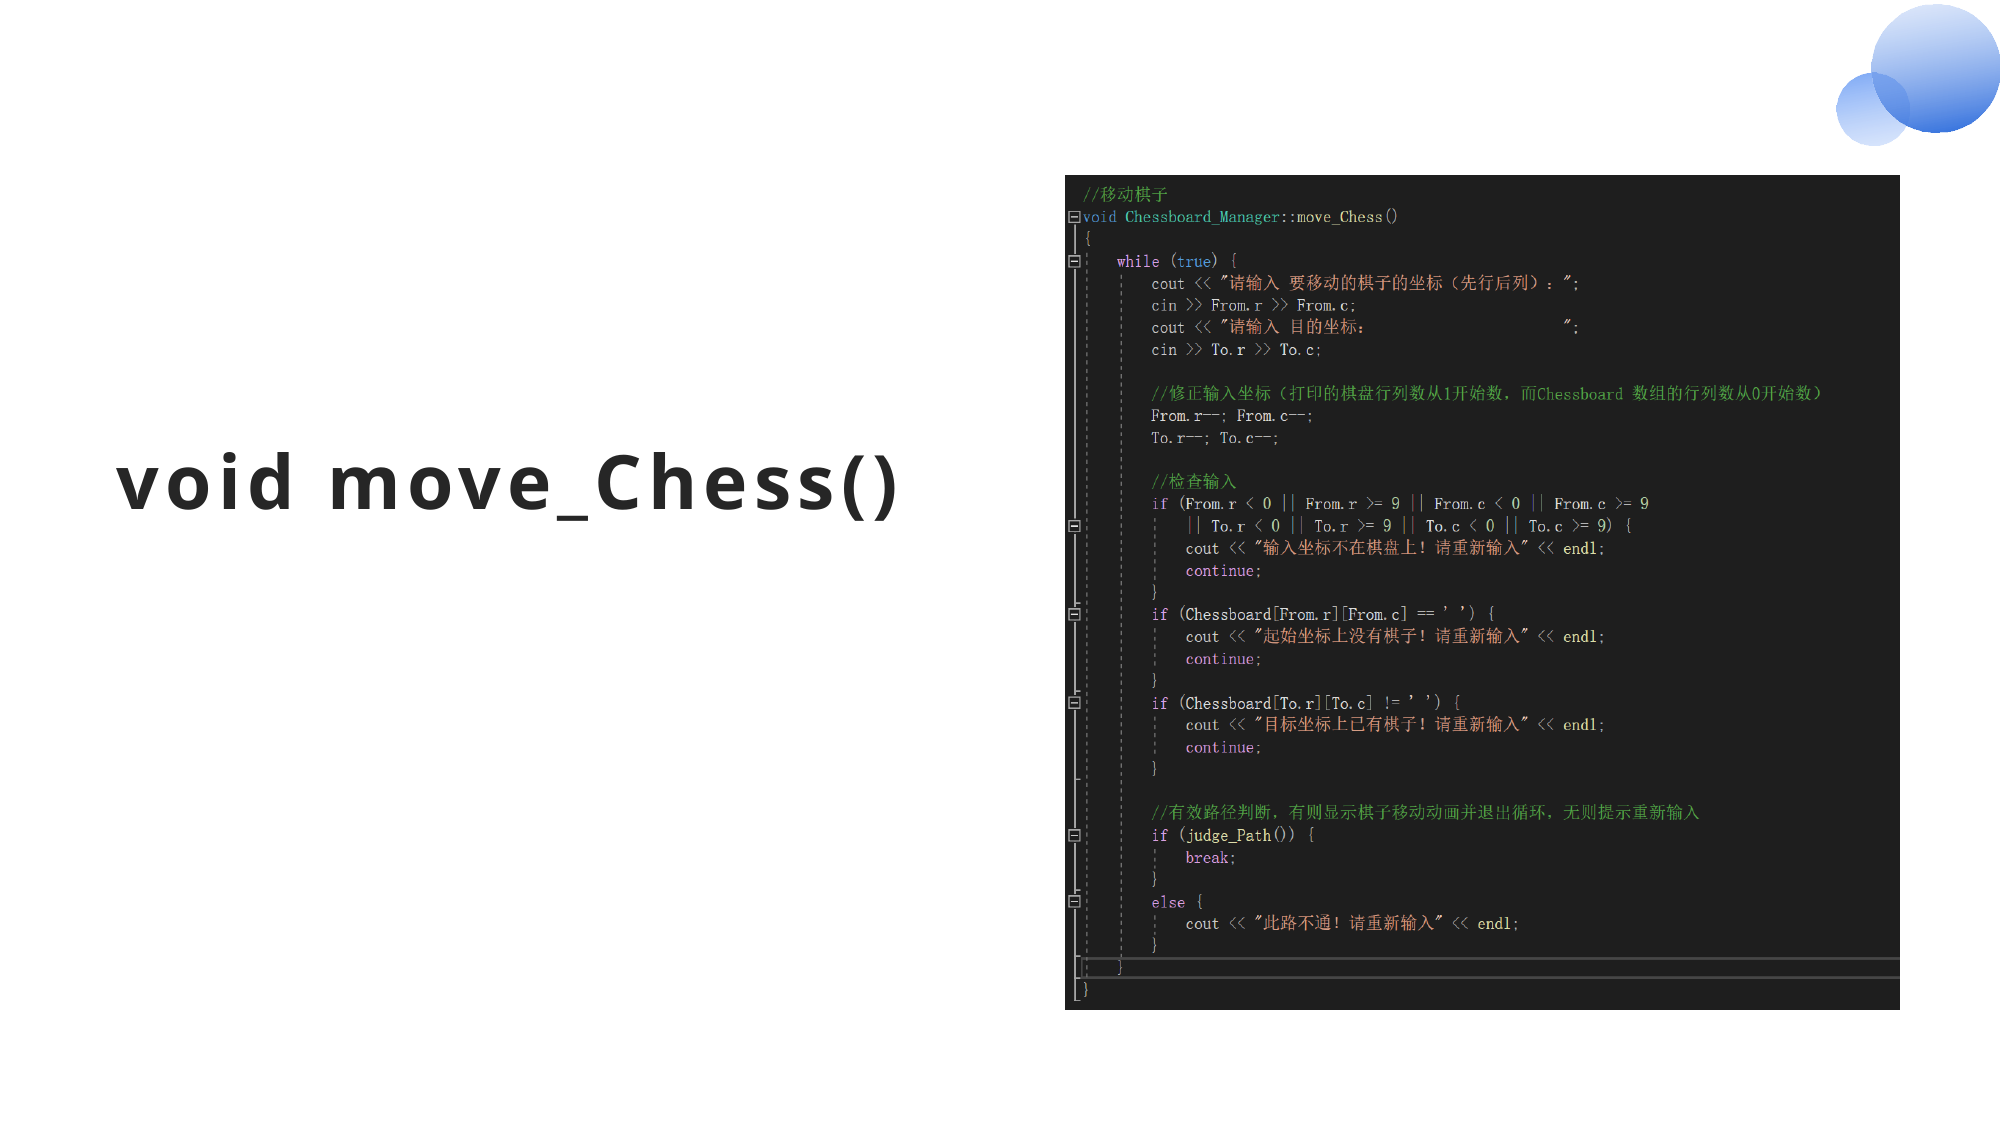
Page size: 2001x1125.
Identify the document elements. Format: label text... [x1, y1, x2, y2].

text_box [1836, 3, 2000, 146]
picture [1065, 175, 1900, 1011]
text_box void move_Chess() [100, 421, 1045, 538]
